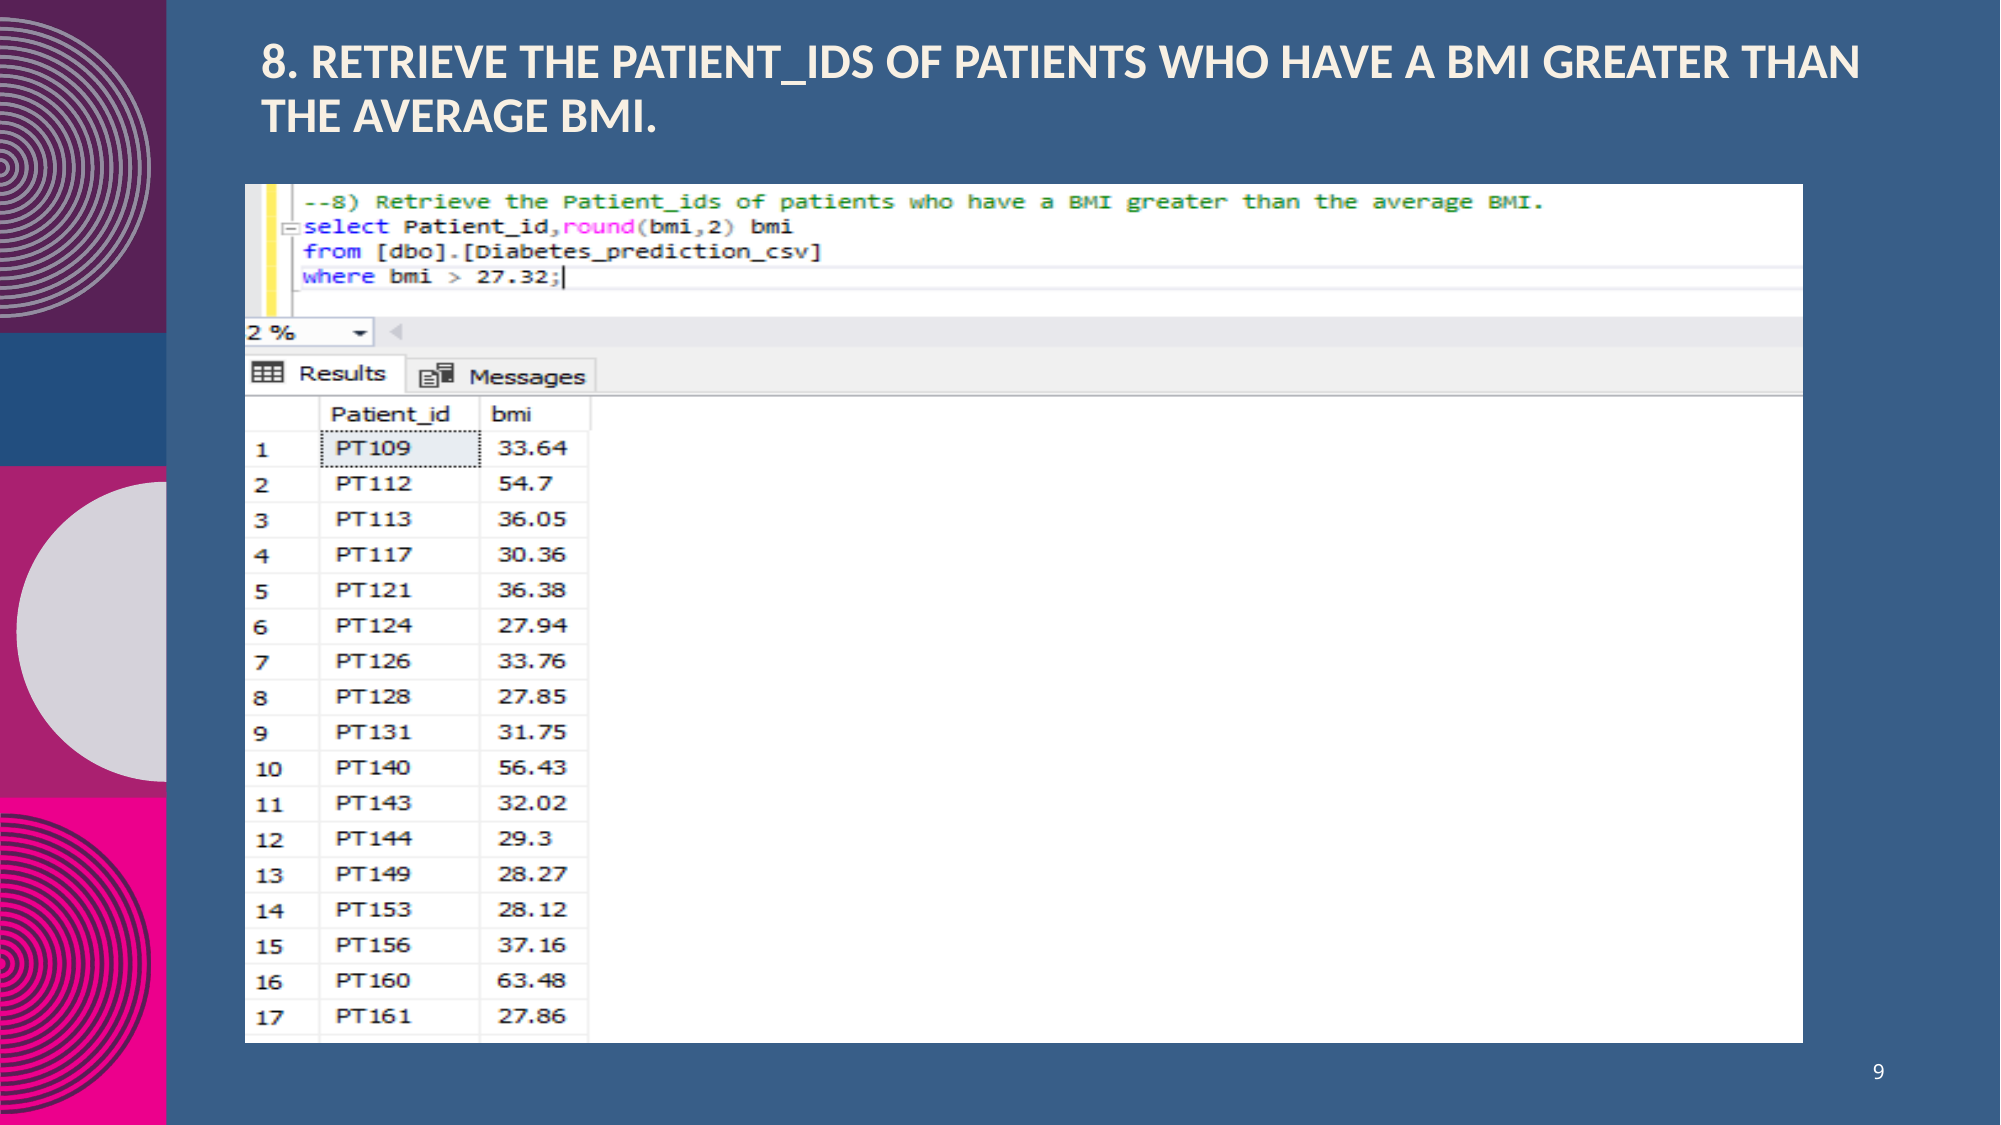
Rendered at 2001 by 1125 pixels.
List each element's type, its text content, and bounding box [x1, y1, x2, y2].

picture [1, 18, 151, 318]
title 8. Retrieve the Patient_ids of patients who have a BMI greater than the average BMI. [245, 27, 1917, 135]
slide_number 9 [1824, 1042, 1900, 1103]
picture [245, 184, 1803, 1043]
picture [1, 814, 151, 1114]
